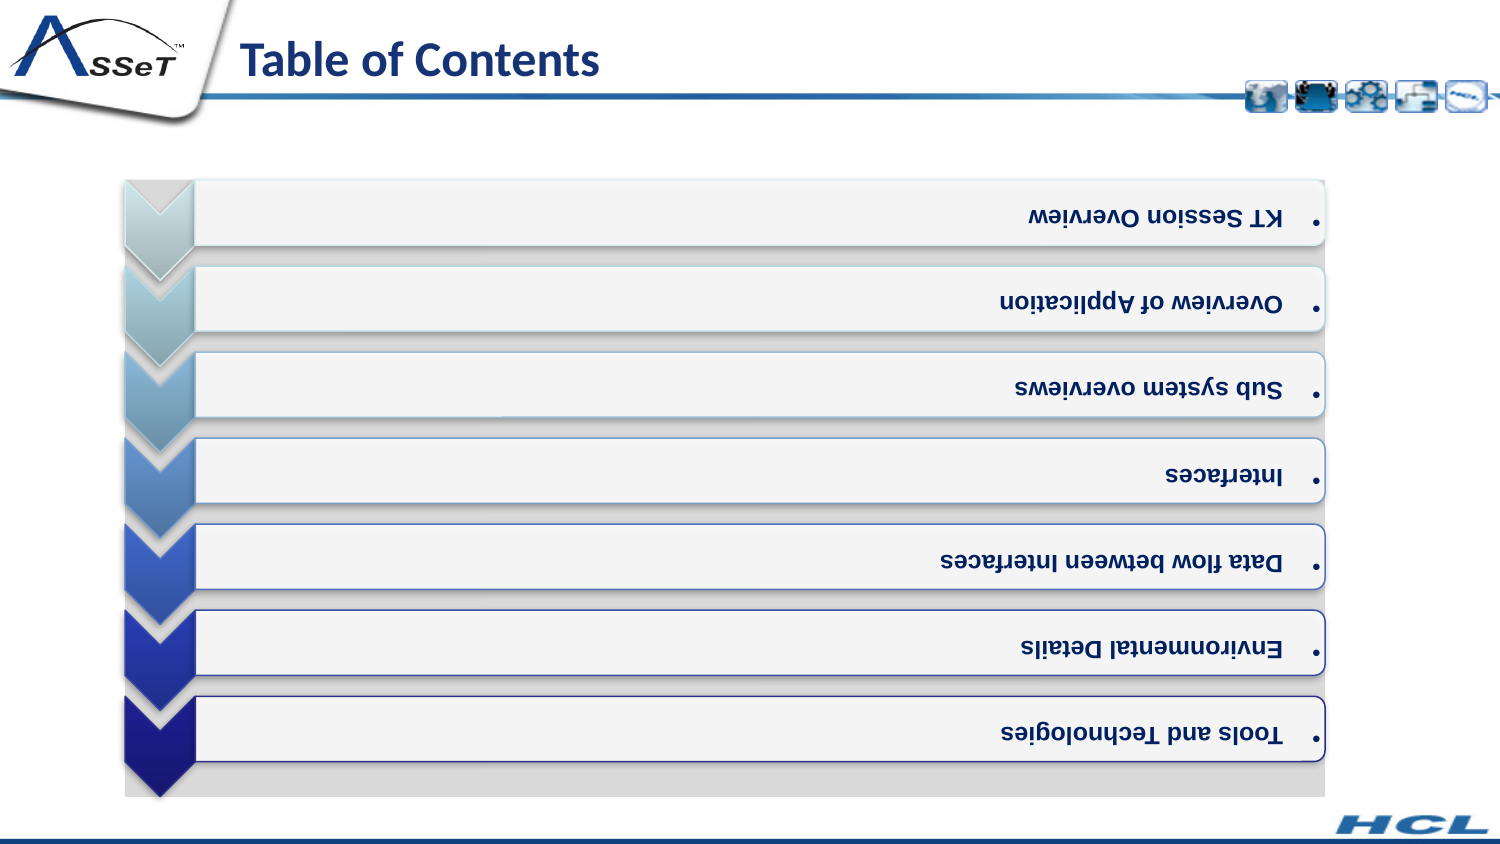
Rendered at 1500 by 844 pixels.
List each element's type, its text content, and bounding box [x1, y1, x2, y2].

picture [0, 0, 1500, 844]
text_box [124, 179, 1326, 798]
text_box Table of Contents [225, 18, 638, 85]
